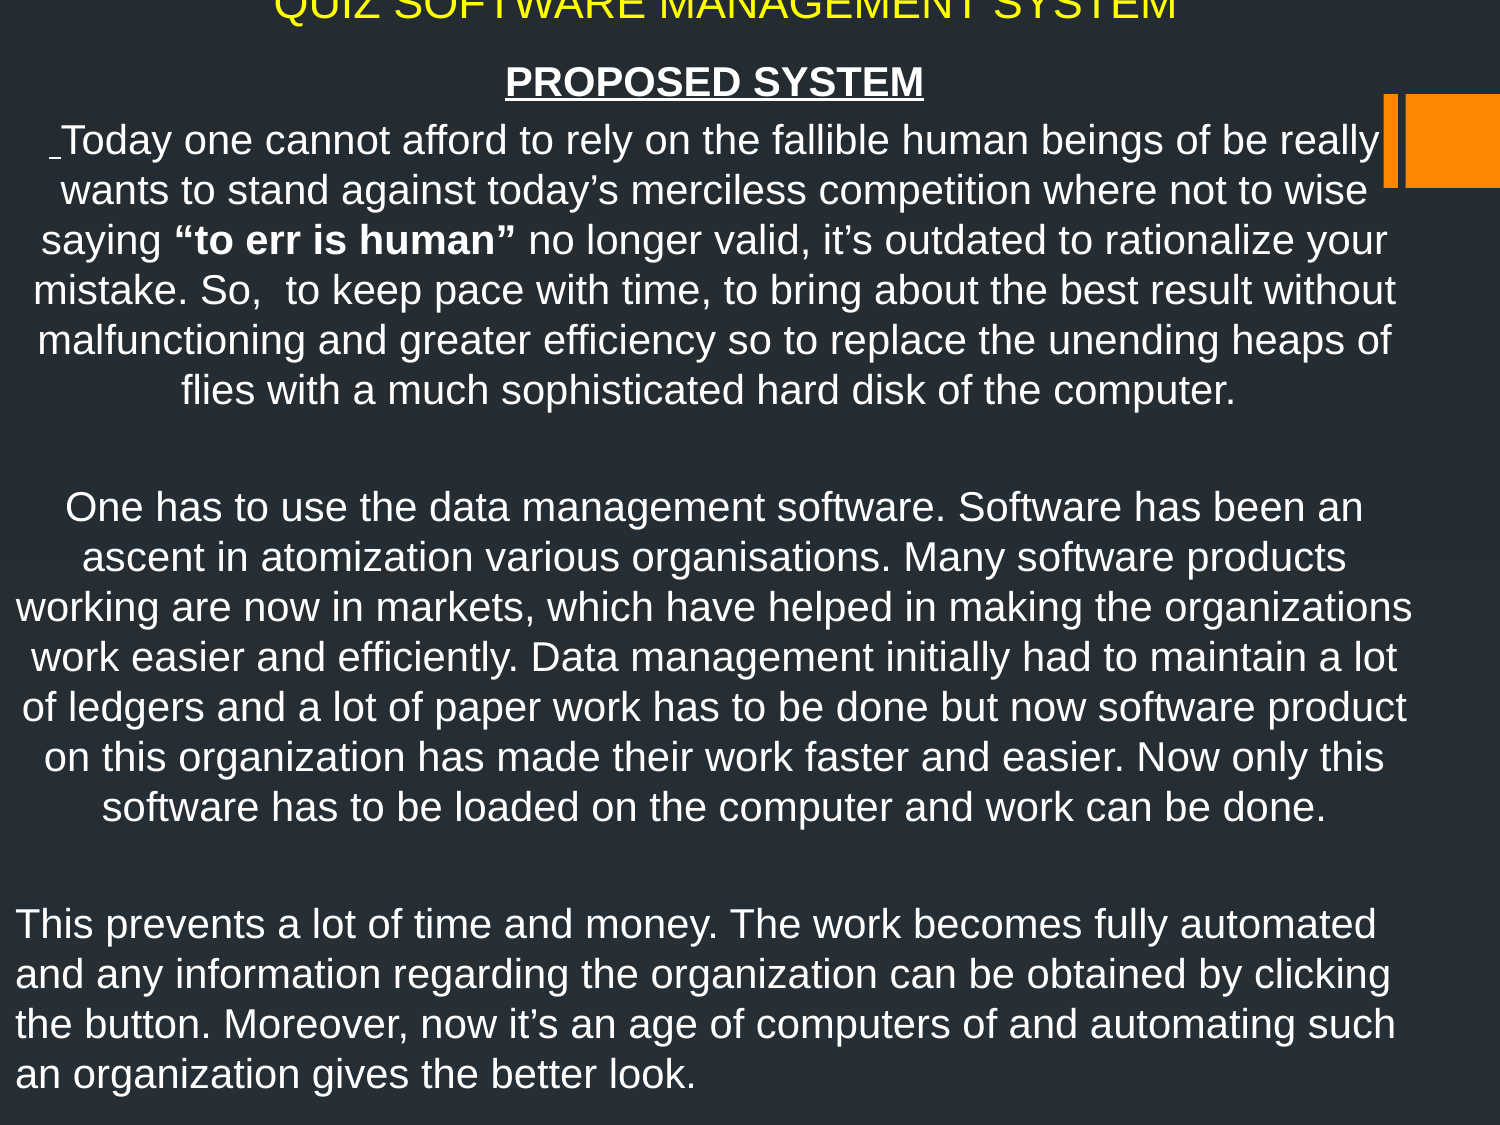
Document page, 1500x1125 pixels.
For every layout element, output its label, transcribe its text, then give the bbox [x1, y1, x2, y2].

title QUIZ SOFTWARE MANAGEMENT SYSTEM [82, 0, 1371, 36]
subtitle PROPOSED SYSTEM Today one cannot afford to rely on the fallible human beings of be really wants to stand against today’s merciless competition where not to wise saying “to err is human” no longer valid, it’s outdated to rationalize your mistake. So, to keep pace with time, to bring about the best result without malfunctioning and greater efficiency so to replace the unending heaps of flies with a much sophisticated hard disk of the computer. One has to use the data management software. Software has been an ascent in atomization various organisations. Many software products working are now in markets, which have helped in making the organizations work easier and efficiently. Data management initially had to maintain a lot of ledgers and a lot of paper work has to be done but now software product on this organization has made their work faster and easier. Now only this software has to be loaded on the computer and work can be done. This prevents a lot of time and money. The work becomes fully automated and any information regarding the organization can be obtained by clicking the button. Moreover, now it’s an age of computers of and automating such an organization gives the better look. [0, 46, 1430, 1125]
